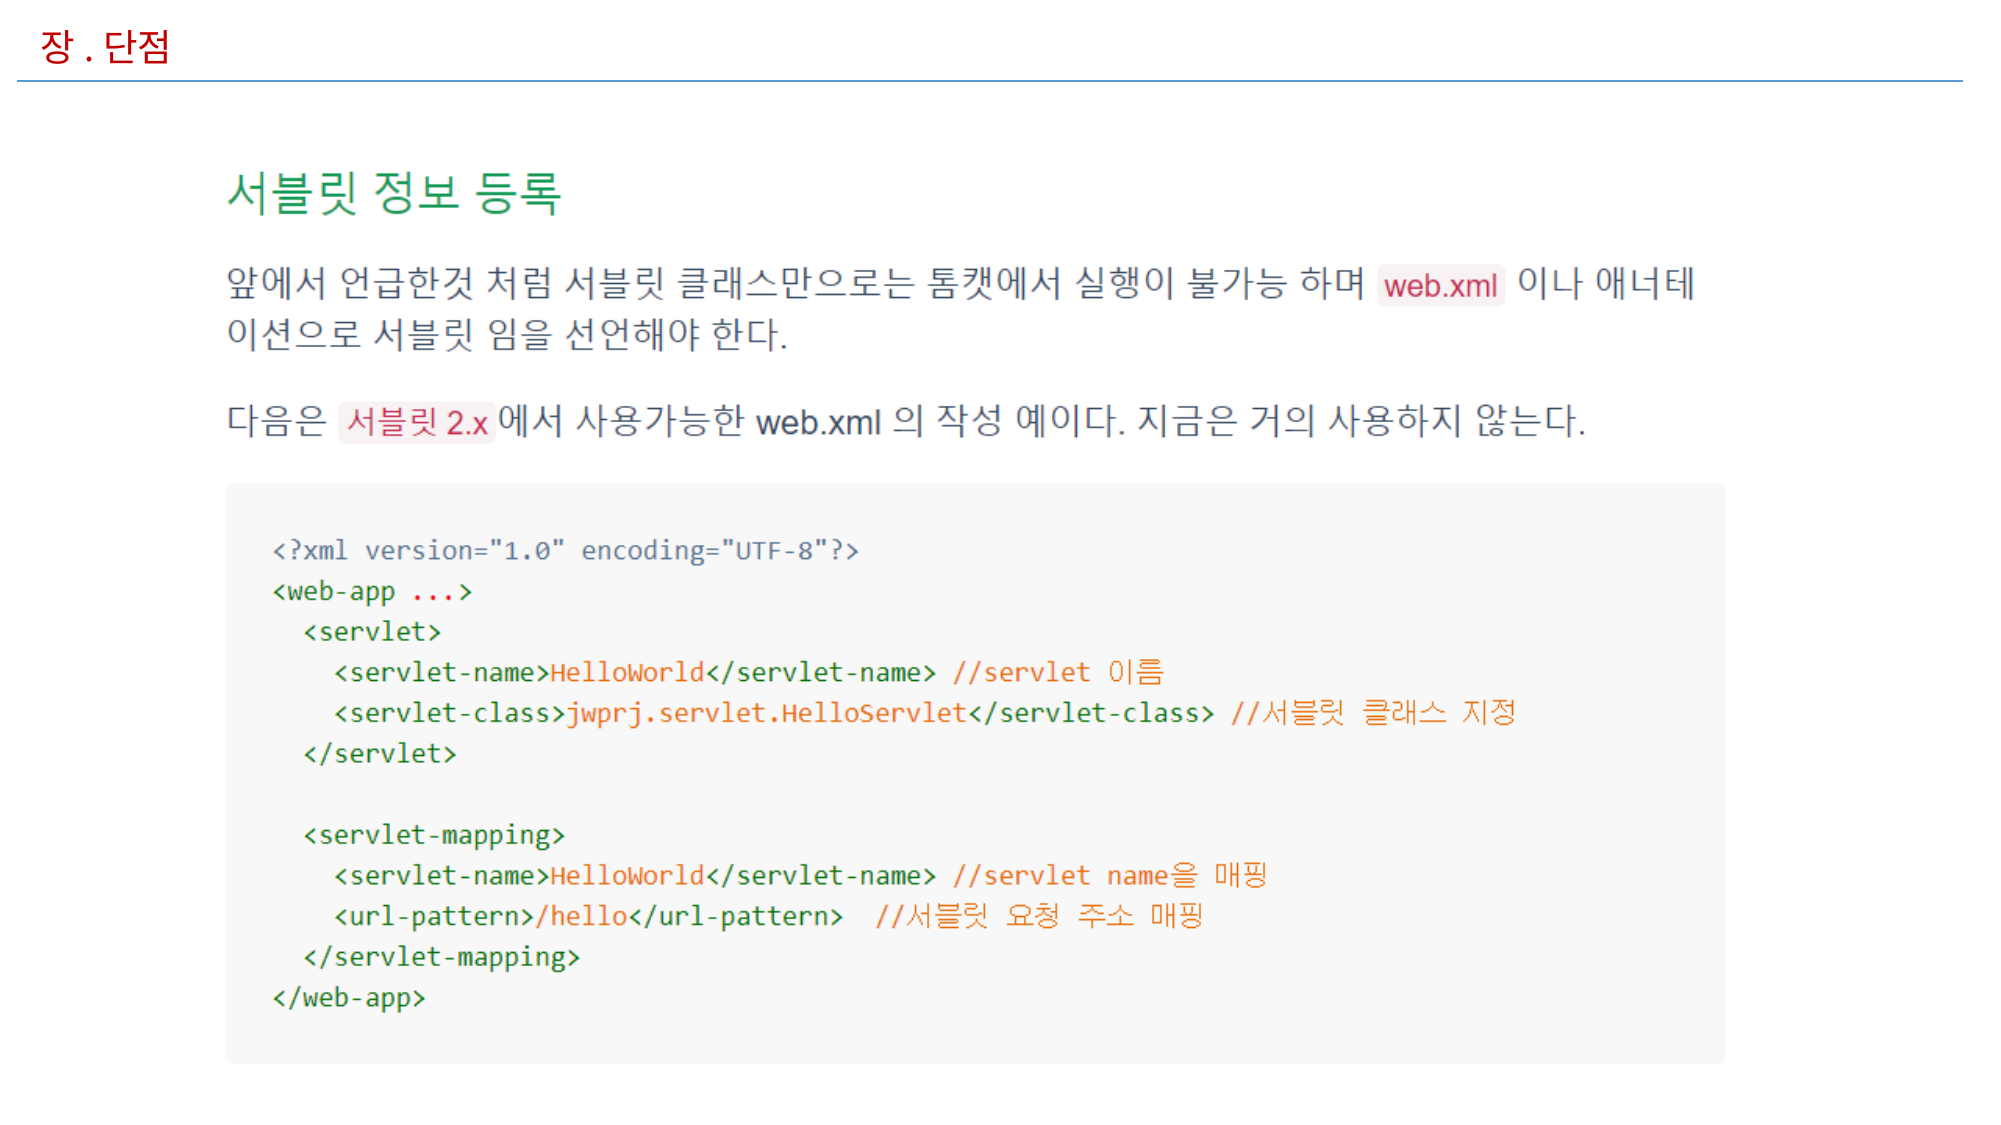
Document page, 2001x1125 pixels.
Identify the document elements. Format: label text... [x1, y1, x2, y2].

text_box 장.단점 [25, 16, 729, 77]
picture [201, 147, 1738, 1077]
